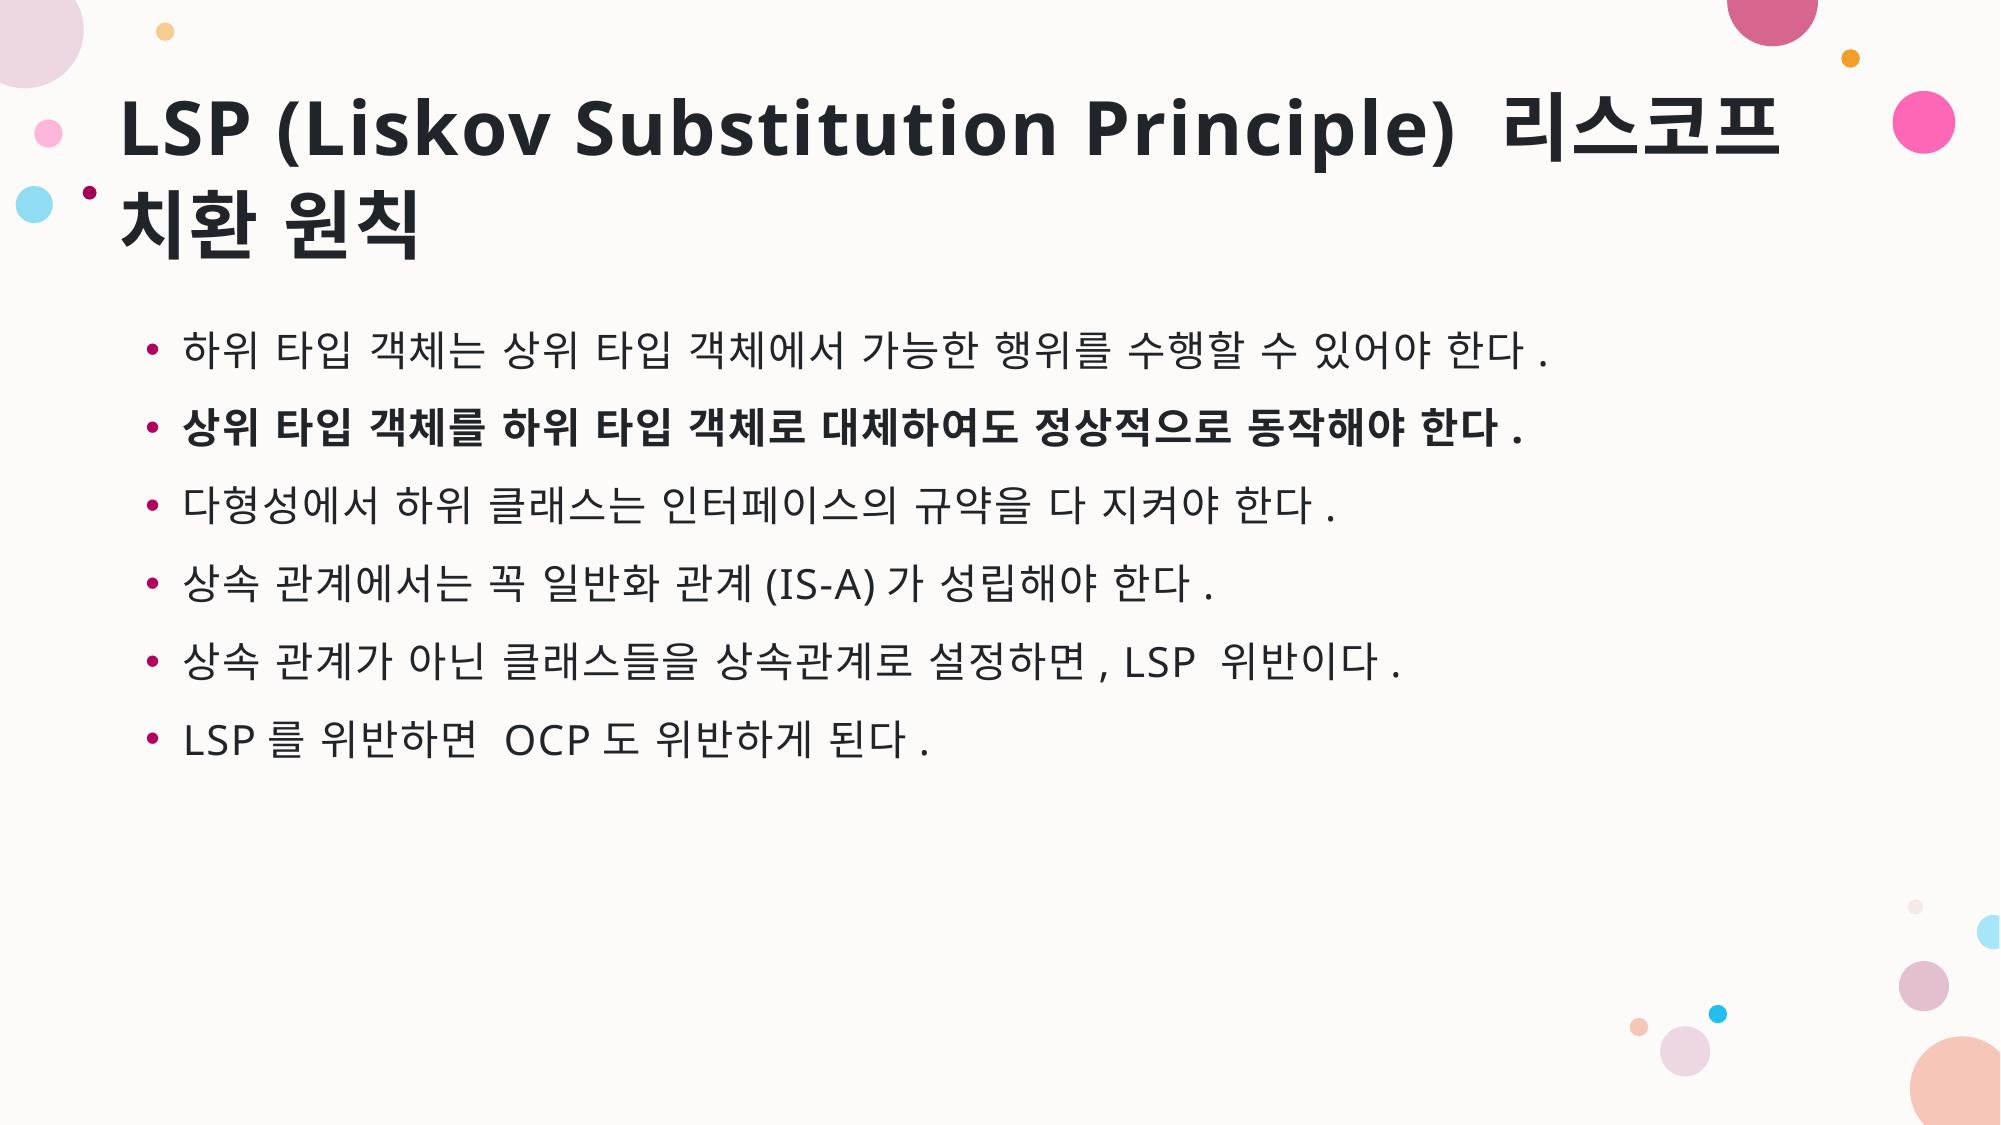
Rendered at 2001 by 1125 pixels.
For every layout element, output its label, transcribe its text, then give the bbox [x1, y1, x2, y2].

title LSP (Liskov Substitution Principle) 리스코프 치환 원칙 [100, 59, 1938, 278]
list 하위 타입 객체는 상위 타입 객체에서 가능한 행위를 수행할 수 있어야 한다. 상위 타입 객체를 하위 타입 객체로 대체하여도 정상적으로 동작해야 한다. 다형성에서 하위 클래스는 인터페이스의 규약을 다 지켜야 한다. 상속 관계에서는 꼭 일반화 관계(IS-A)가 성립해야 한다. 상속 관계가 아닌 클래스들을 상속관계로 설정하면, LSP 위반이다. LSP를 위반하면 OCP도 위반하게 된다. [127, 299, 1979, 1014]
